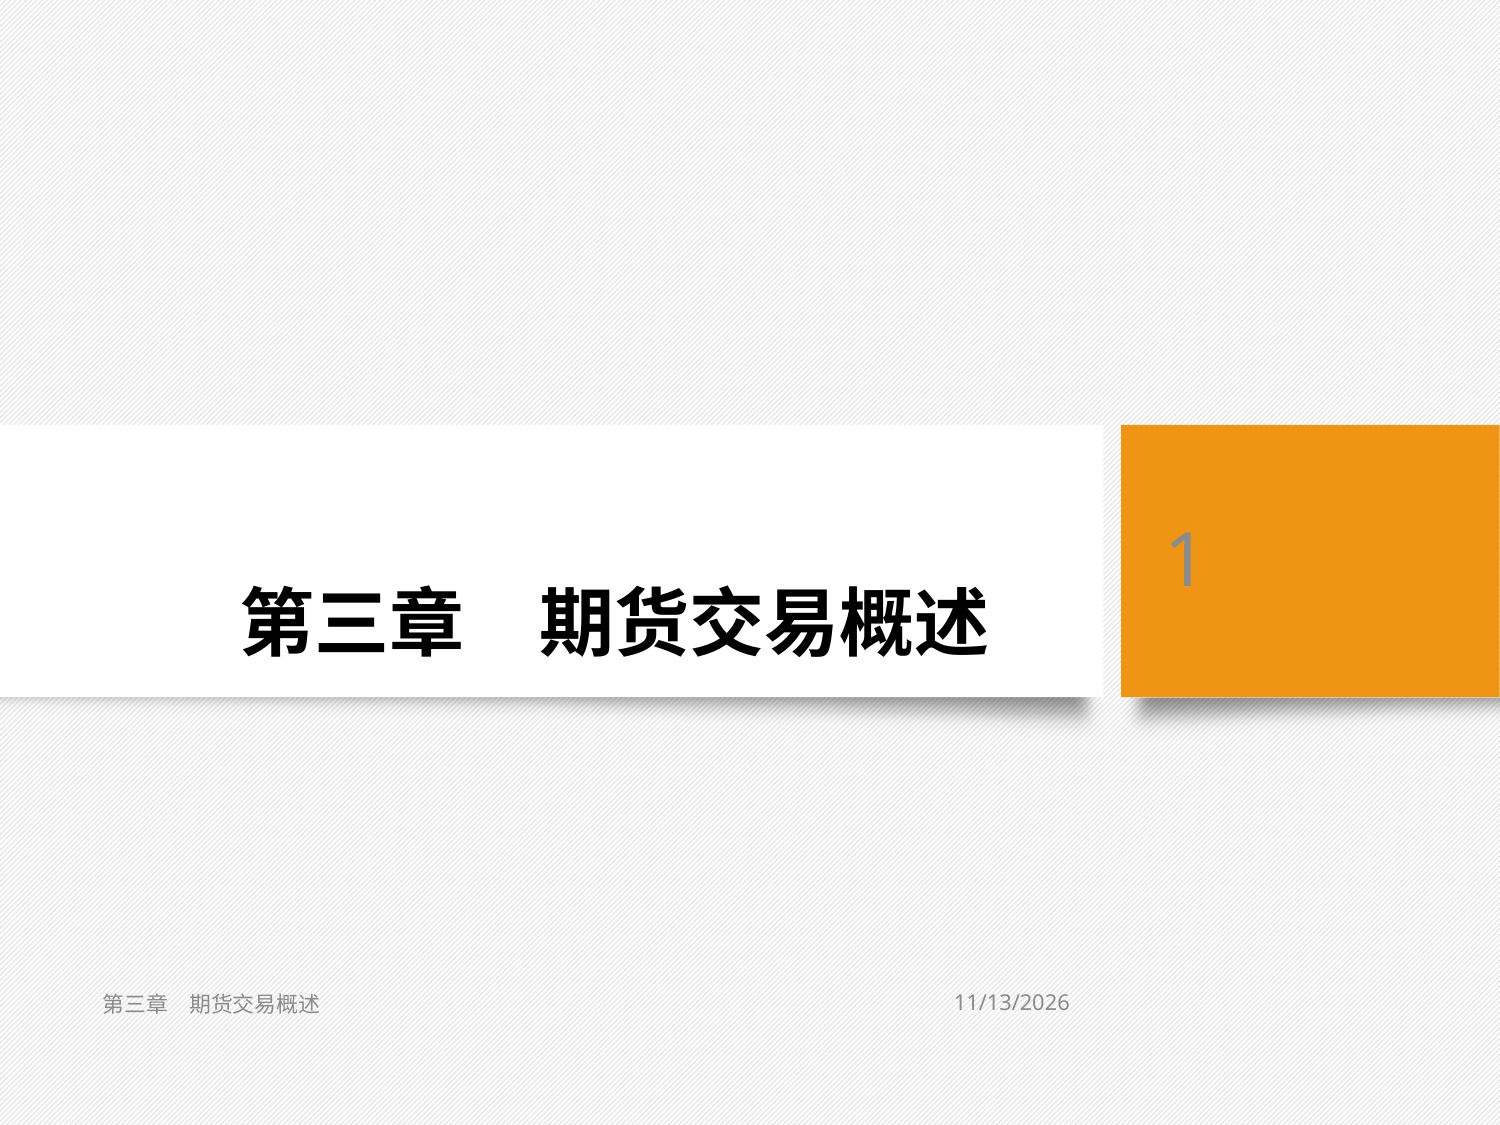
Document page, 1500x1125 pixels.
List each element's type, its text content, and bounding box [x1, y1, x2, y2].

slide_number 1 [1149, 451, 1375, 674]
picture [1121, 698, 1500, 742]
title 第三章 期货交易概述 [83, 448, 1080, 674]
picture [0, 698, 1104, 742]
footer 第三章 期货交易概述 [87, 973, 748, 1034]
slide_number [748, 973, 1085, 1034]
